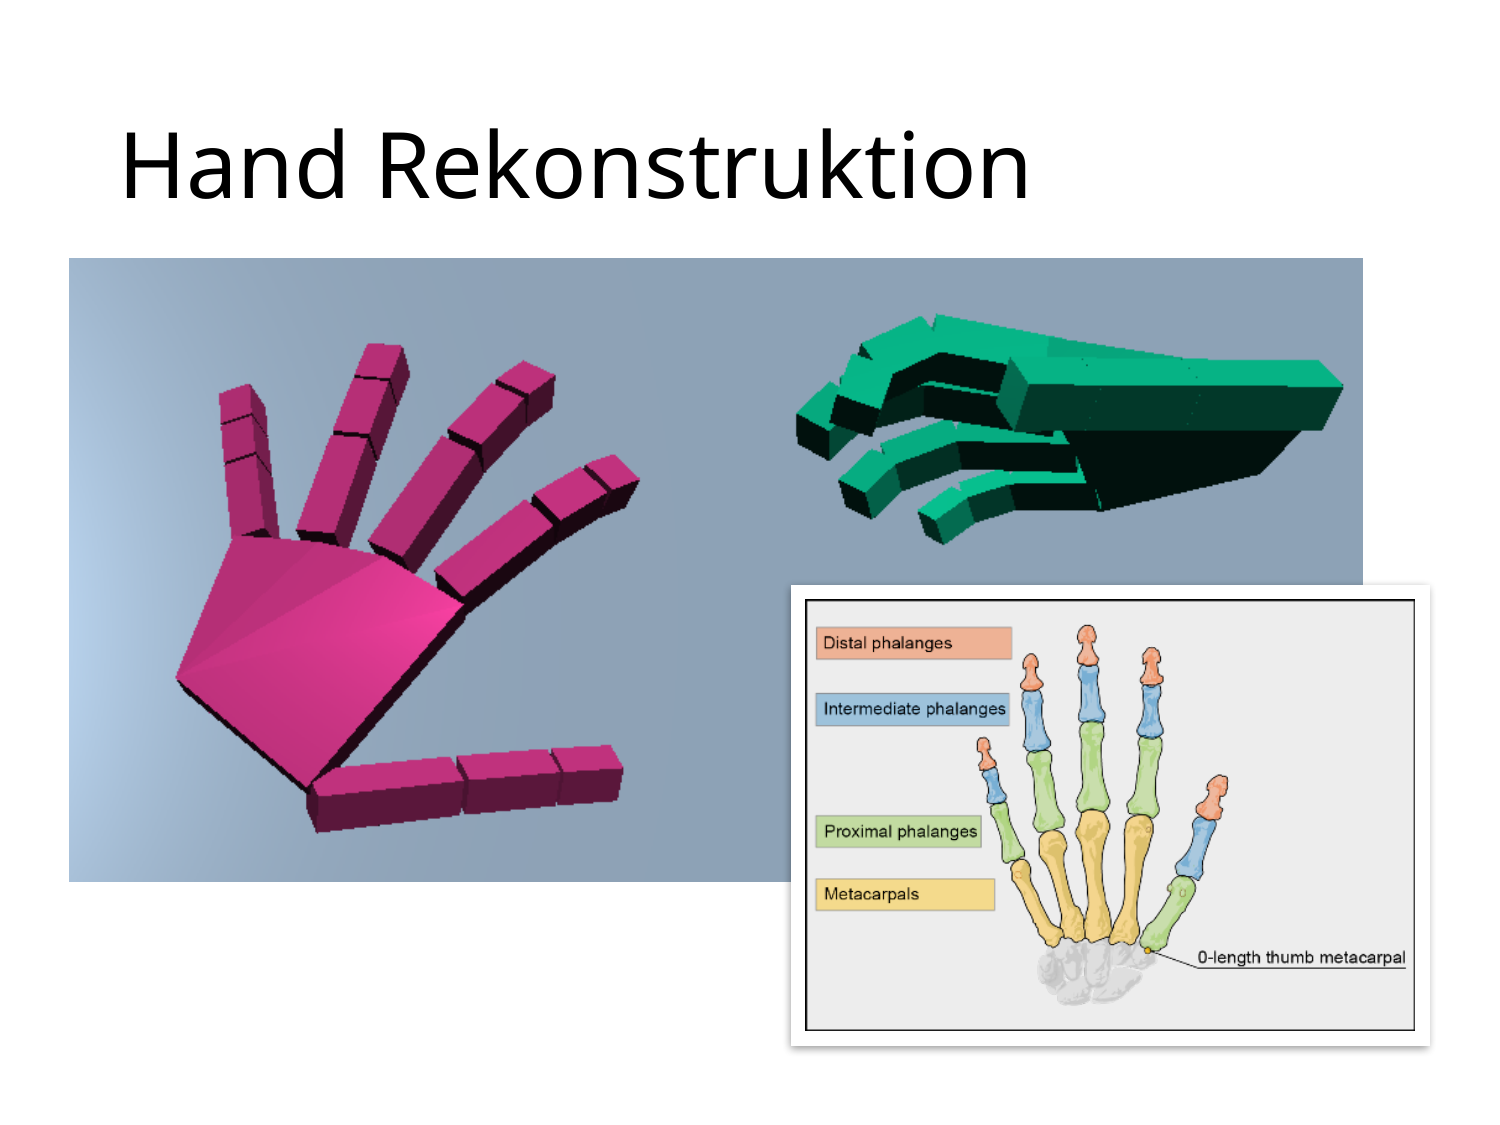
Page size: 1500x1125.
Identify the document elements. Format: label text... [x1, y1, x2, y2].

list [69, 258, 1363, 882]
title Hand Rekonstruktion [103, 59, 1397, 278]
picture [805, 599, 1416, 1032]
